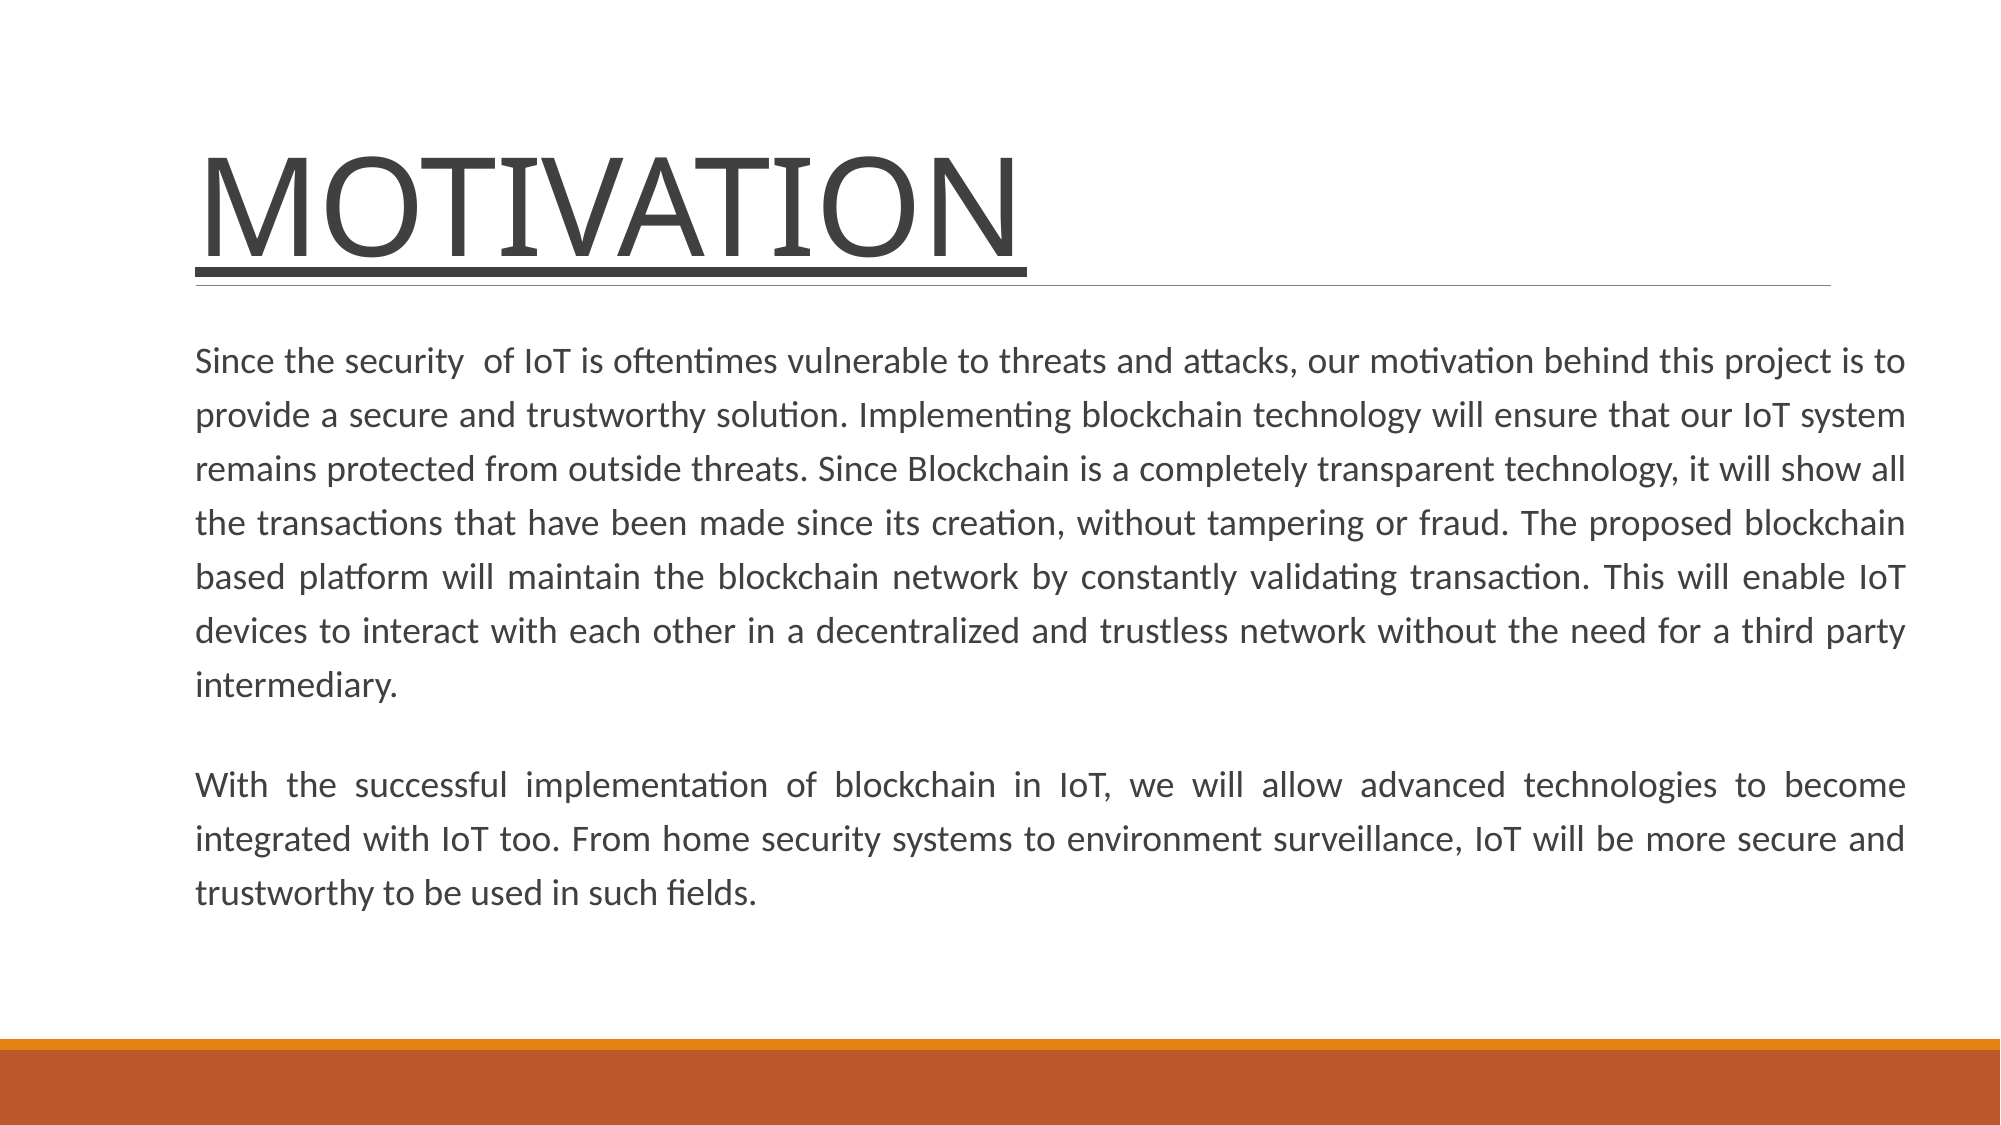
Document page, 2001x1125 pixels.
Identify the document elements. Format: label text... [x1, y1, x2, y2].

list Since the security of IoT is oftentimes vulnerable to threats and attacks, our motivation behind this project is to provide a secure and trustworthy solution. Implementing blockchain technology will ensure that our IoT system remains protected from outside threats. Since Blockchain is a completely transparent technology, it will show all the transactions that have been made since its creation, without tampering or fraud. The proposed blockchain based platform will maintain the blockchain network by constantly validating transaction. This will enable IoT devices to interact with each other in a decentralized and trustless network without the need for a third party intermediary. With the successful implementation of blockchain in IoT, we will allow advanced technologies to become integrated with IoT too. From home security systems to environment surveillance, IoT will be more secure and trustworthy to be used in such fields. [180, 319, 1909, 1015]
title MOTIVATION [180, 150, 1830, 293]
